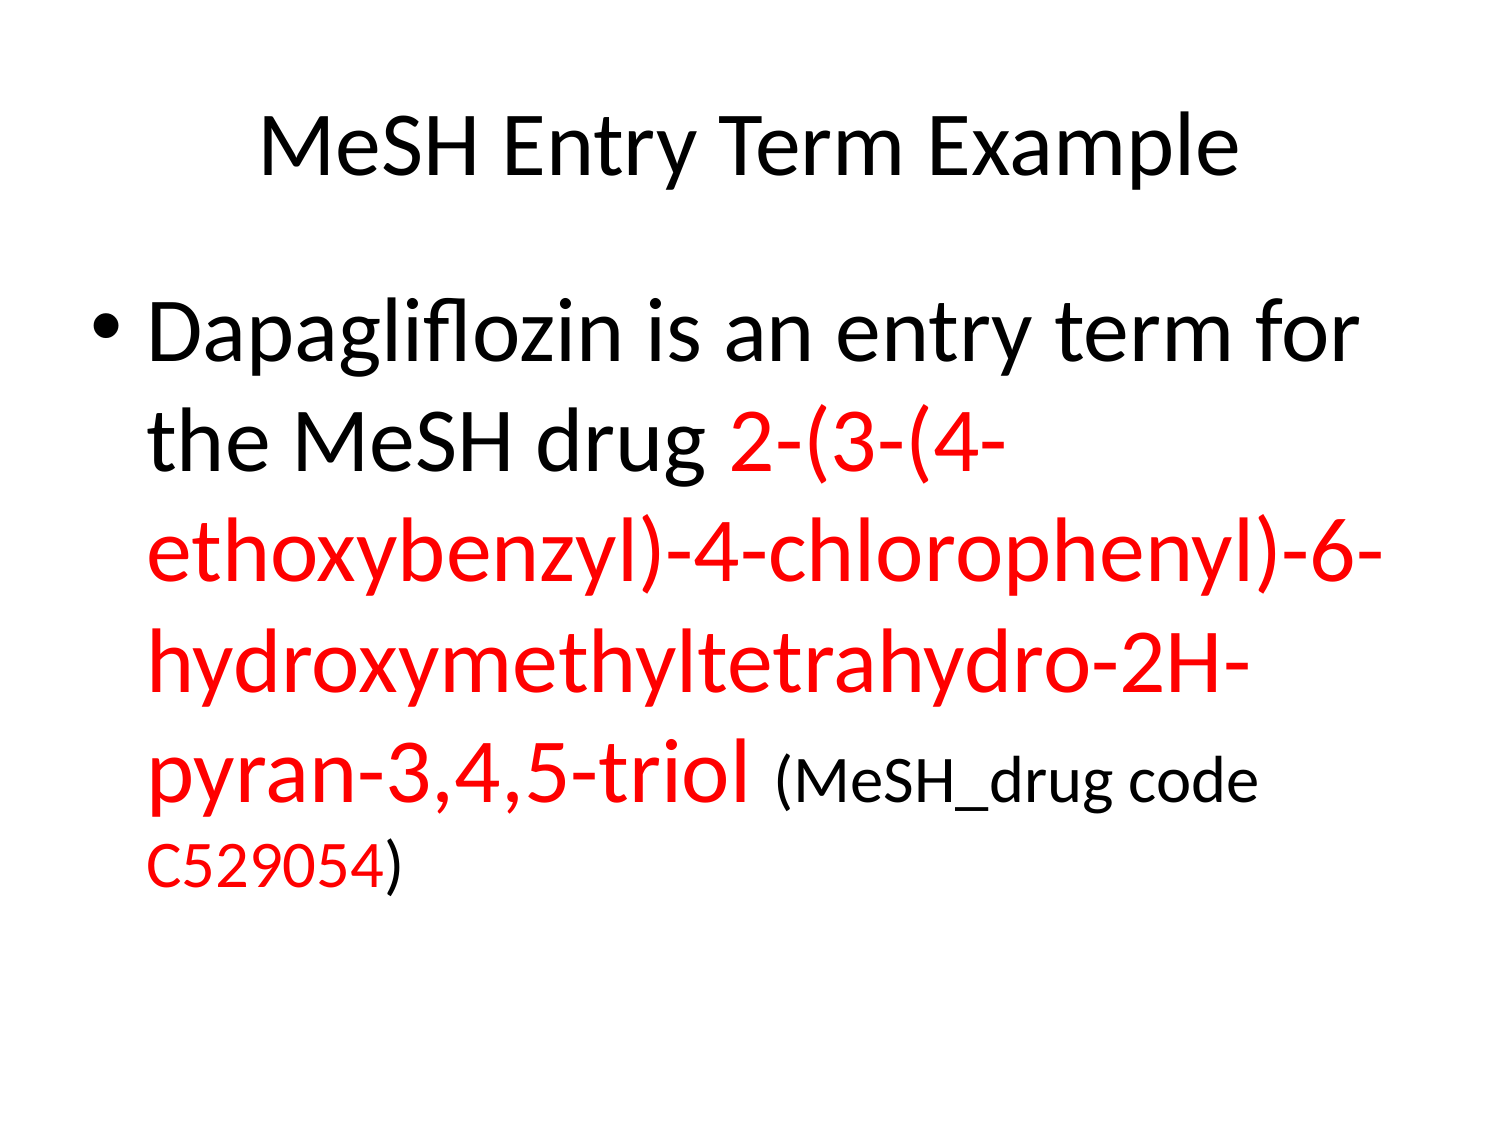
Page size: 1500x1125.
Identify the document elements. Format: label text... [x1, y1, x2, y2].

list Dapagliflozin is an entry term for the MeSH drug 2-(3-(4-ethoxybenzyl)-4-chlorophenyl)-6-hydroxymethyltetrahydro-2H-pyran-3,4,5-triol (MeSH_drug code C529054) [75, 262, 1425, 1005]
title MeSH Entry Term Example [75, 45, 1425, 233]
